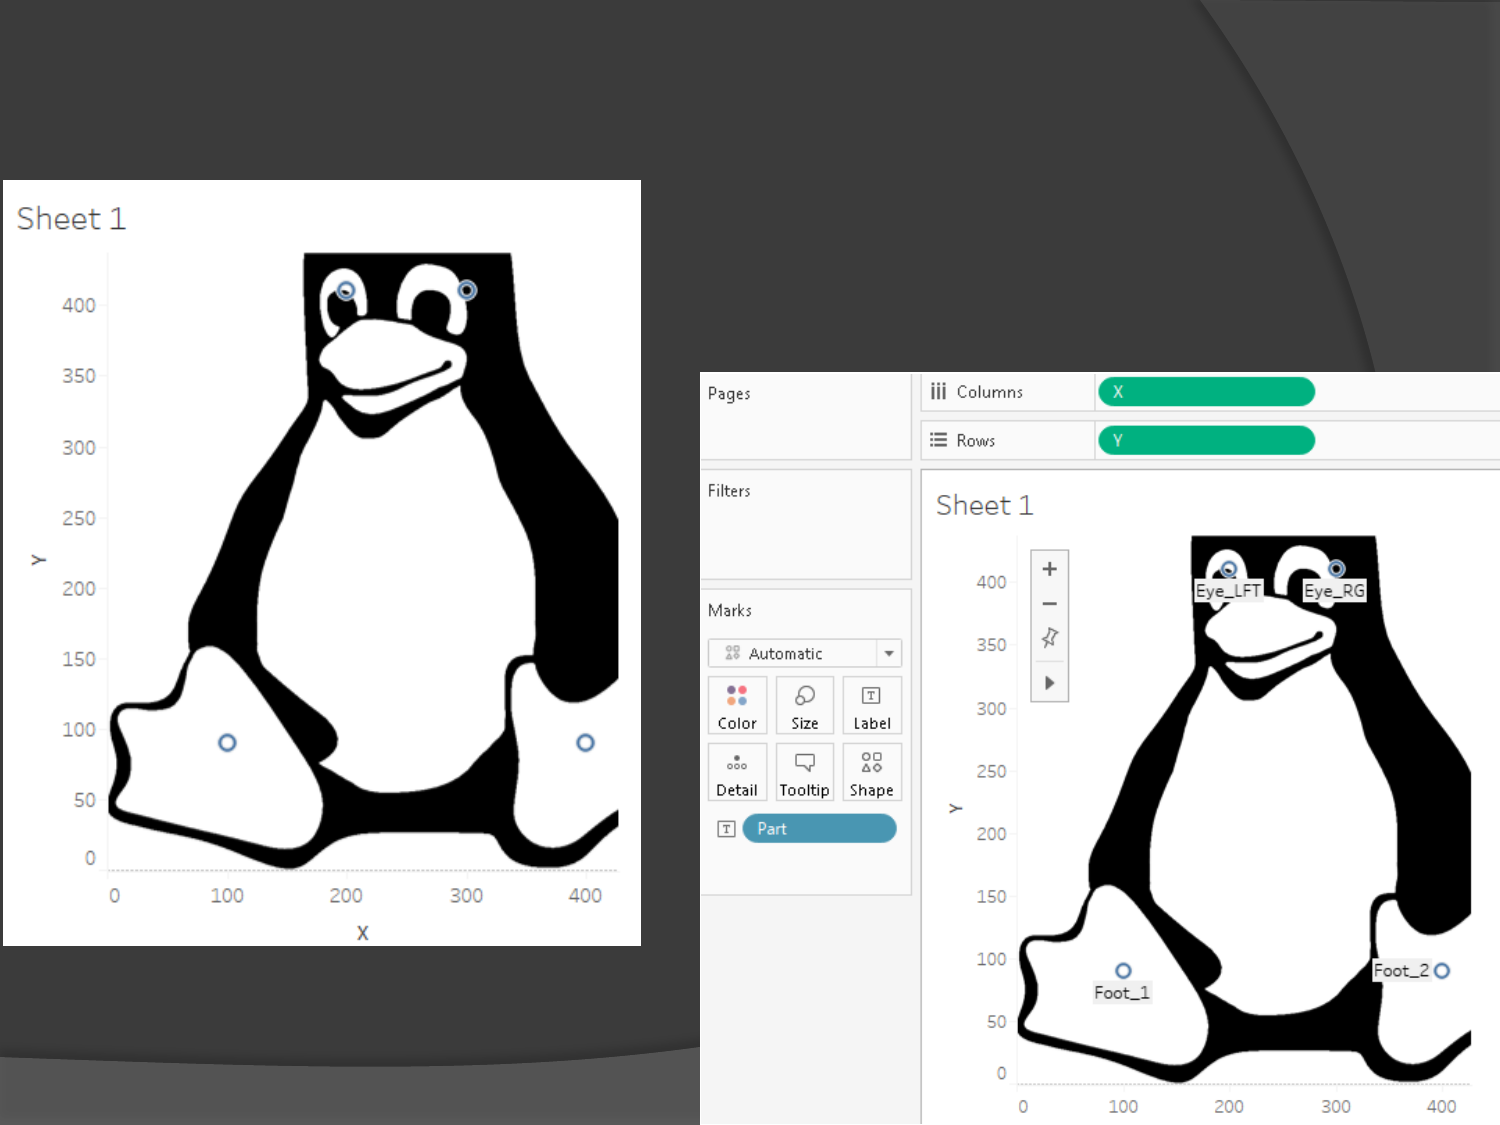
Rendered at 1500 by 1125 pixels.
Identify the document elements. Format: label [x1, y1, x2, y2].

picture [4, 181, 640, 945]
picture [701, 373, 1500, 1125]
